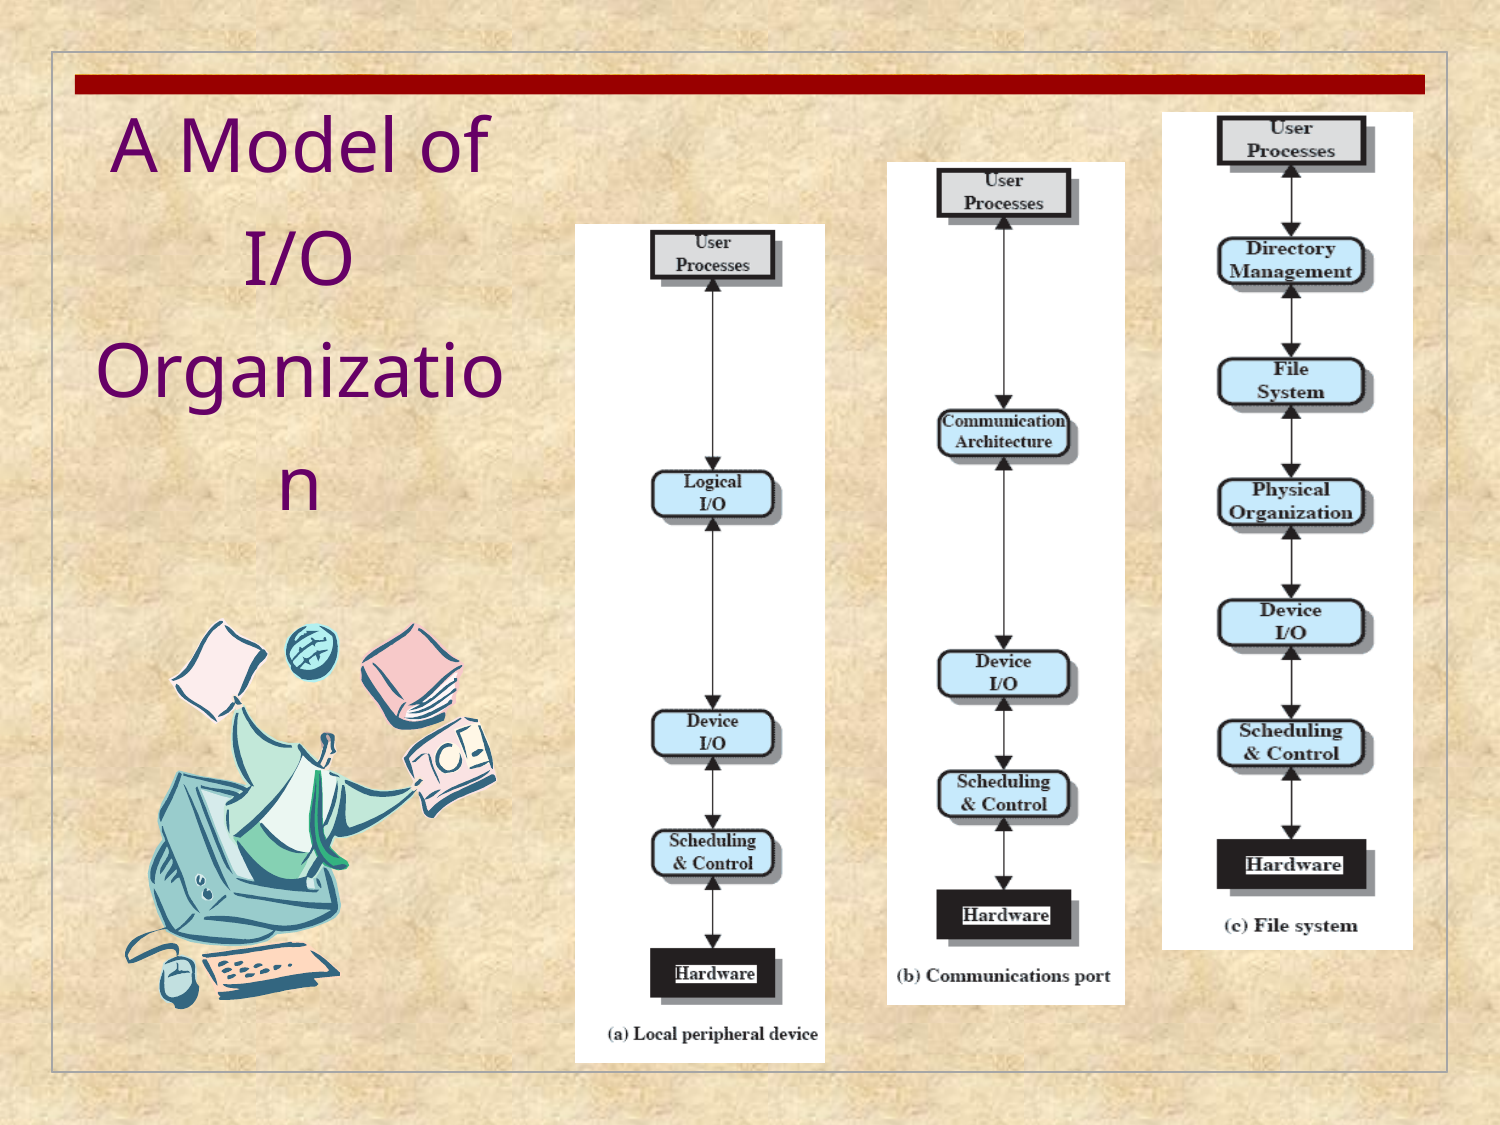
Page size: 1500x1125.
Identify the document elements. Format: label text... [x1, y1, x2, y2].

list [574, 224, 826, 1063]
picture [0, 0, 1500, 1125]
title A Model of I/O Organization [75, 162, 525, 526]
